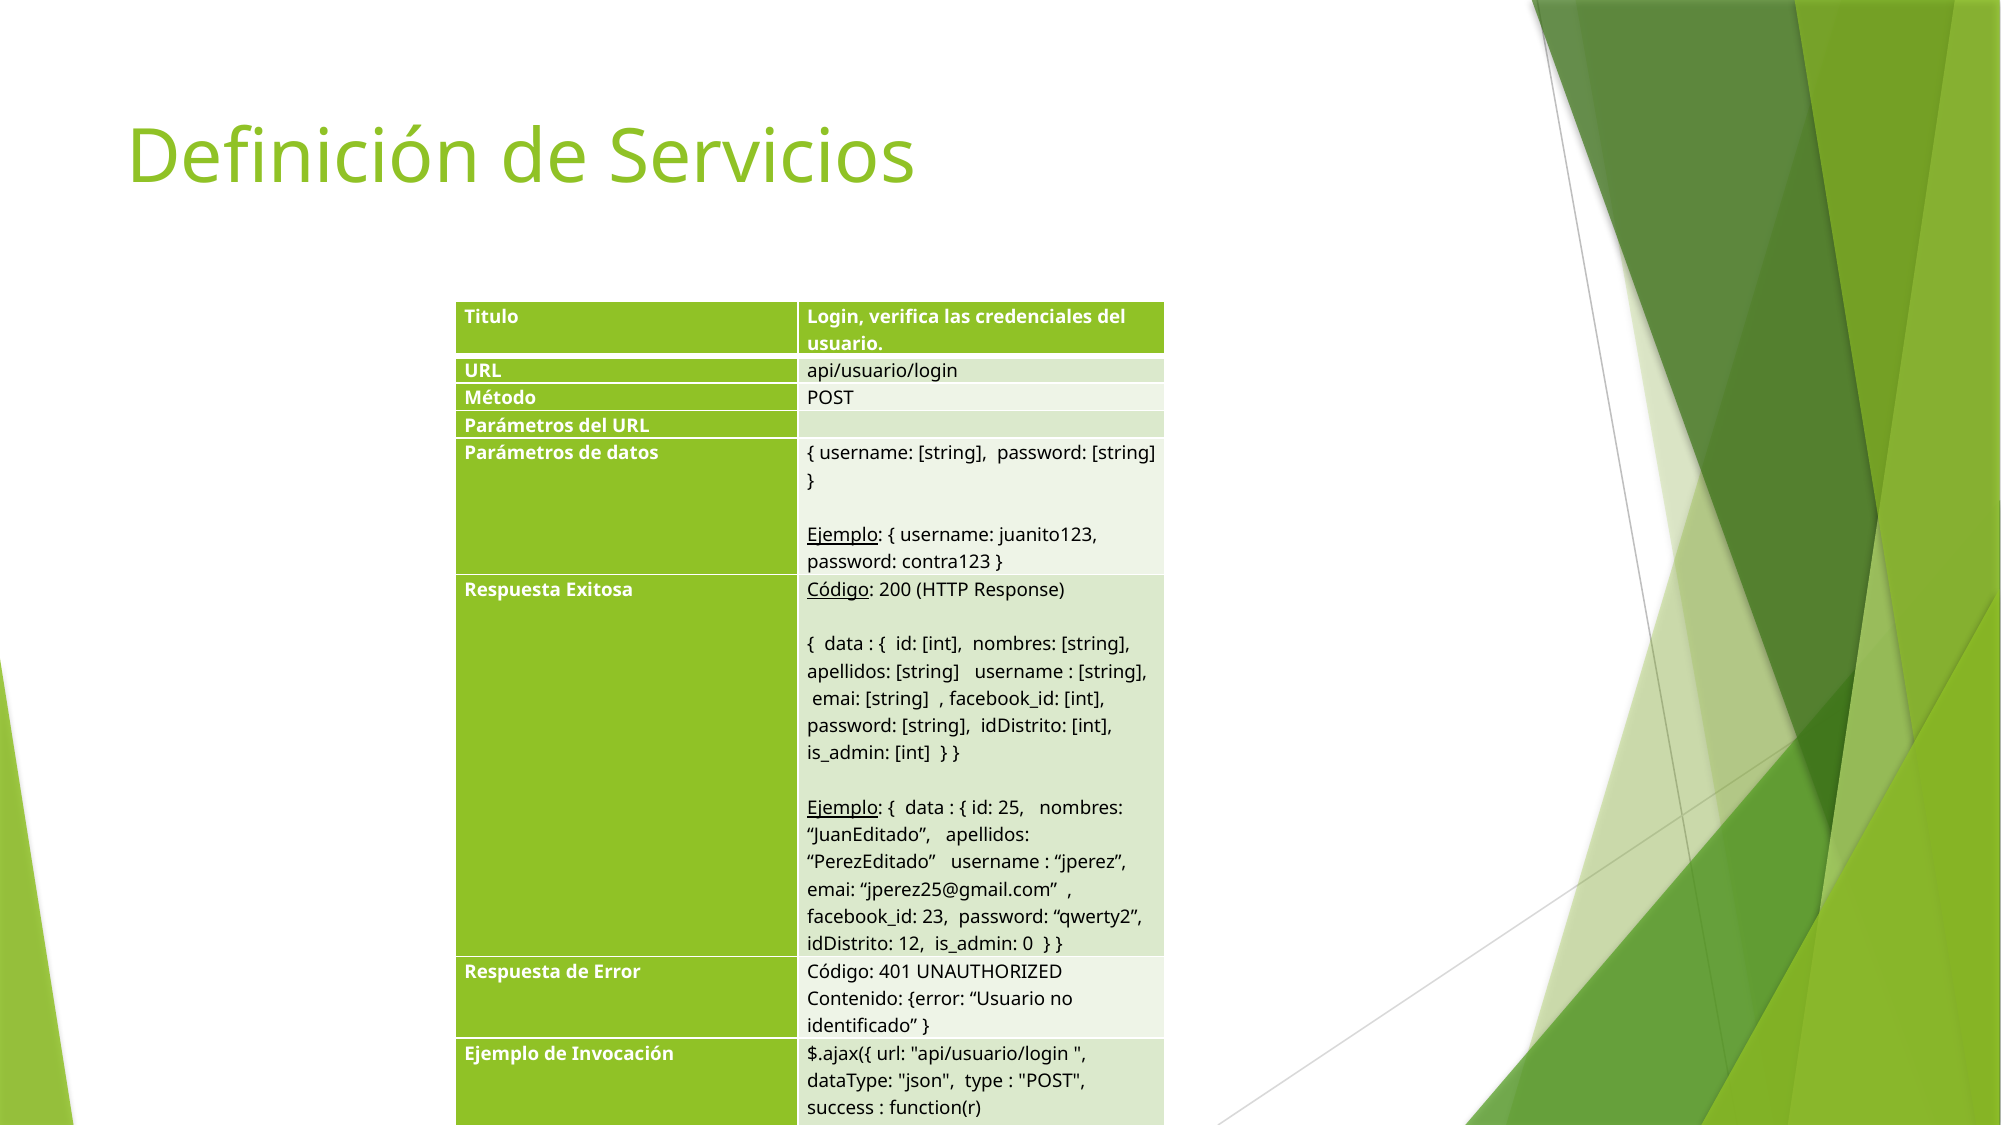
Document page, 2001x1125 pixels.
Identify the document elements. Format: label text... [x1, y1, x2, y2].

table_cell $.ajax({ url: "api/usuario/login ", dataType: "json", type : "POST", success : function(r) { console.log(r); }}); [799, 1039, 1164, 1125]
table_cell Código: 401 UNAUTHORIZED Contenido: {error: “Usuario no identificado” } [799, 957, 1164, 1037]
table_cell Parámetros de datos [456, 439, 797, 574]
table_cell Respuesta Exitosa [456, 575, 797, 956]
table_cell Ejemplo de Invocación [456, 1039, 797, 1125]
table_cell api/usuario/login [799, 359, 1164, 382]
table_cell { username: [string], password: [string] } Ejemplo: { username: juanito123, password: contra123 } [799, 439, 1164, 574]
table_header Titulo [456, 302, 797, 353]
table_cell URL [456, 359, 797, 382]
title Definición de Servicios [111, 99, 1522, 317]
table_cell Método [456, 384, 797, 410]
table_cell POST [799, 384, 1164, 410]
table_cell [799, 411, 1164, 437]
table_cell Parámetros del URL [456, 411, 797, 437]
table_header Login, verifica las credenciales del usuario. [799, 302, 1164, 353]
table_cell Respuesta de Error [456, 957, 797, 1037]
table_cell Código: 200 (HTTP Response) { data : { id: [int], nombres: [string], apellidos: [string] username : [string], emai: [string] , facebook_id: [int], password: [string], idDistrito: [int], is_admin: [int] } } Ejemplo: { data : { id: 25, nombres: “JuanEditado”, apellidos: “PerezEditado” username : “jperez”, emai: “jperez25@gmail.com” , facebook_id: 23, password: “qwerty2”, idDistrito: 12, is_admin: 0 } } [799, 575, 1164, 956]
